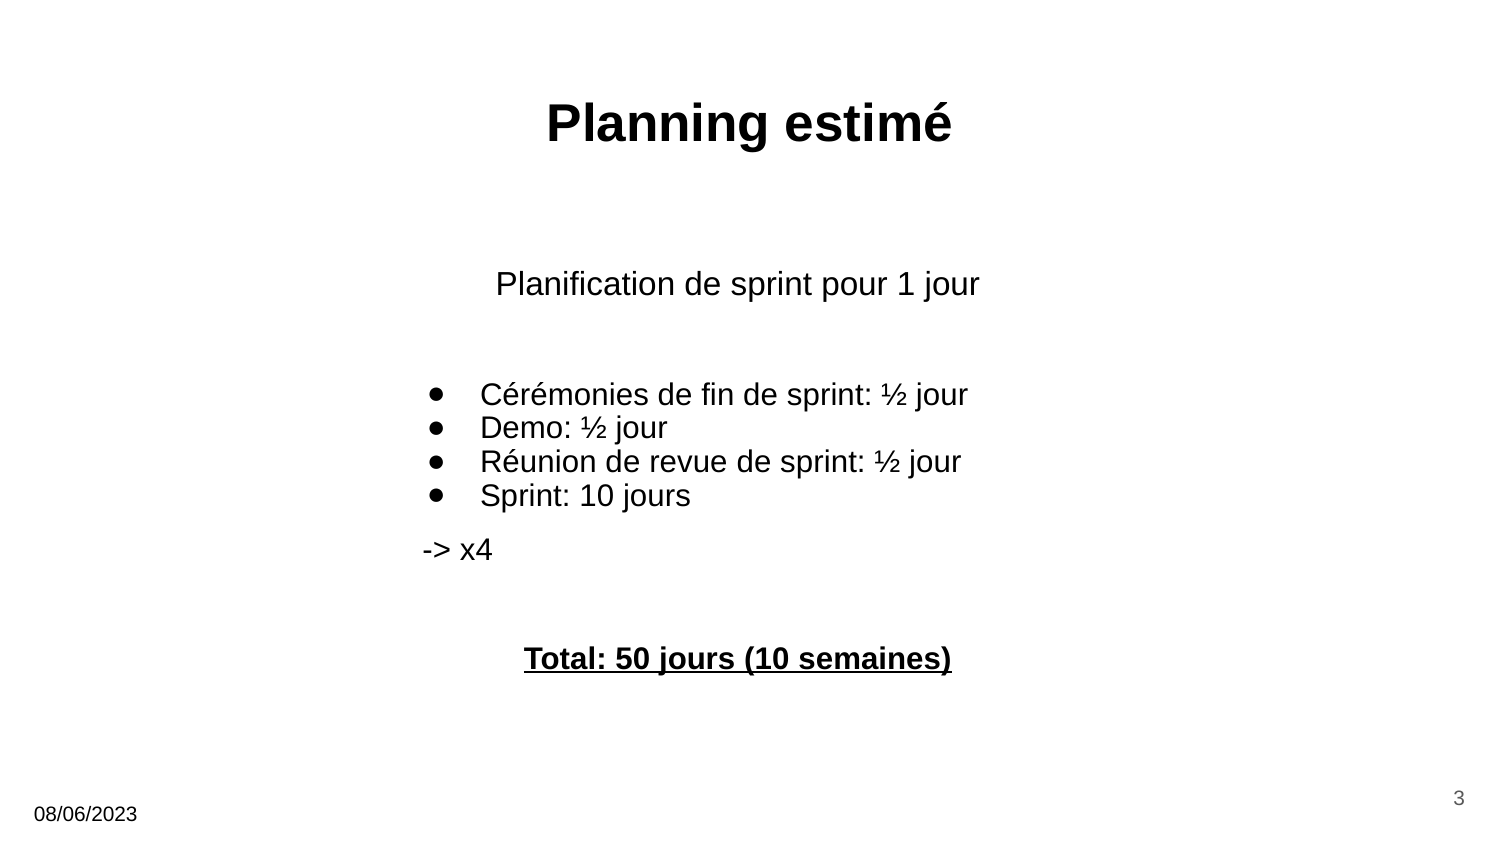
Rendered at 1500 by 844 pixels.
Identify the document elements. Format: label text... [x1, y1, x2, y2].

title Planning estimé [51, 72, 1449, 167]
text_box 08/06/2023 [0, 788, 172, 839]
slide_number 3 [1389, 764, 1480, 830]
list Planification de sprint pour 1 jour Cérémonies de fin de sprint: ½ jour Demo: ½ jour Réunion de revue de sprint: ½ jour Sprint: 10 jours -> x4 Total: 50 jours (10 semaines) [389, 191, 1087, 752]
